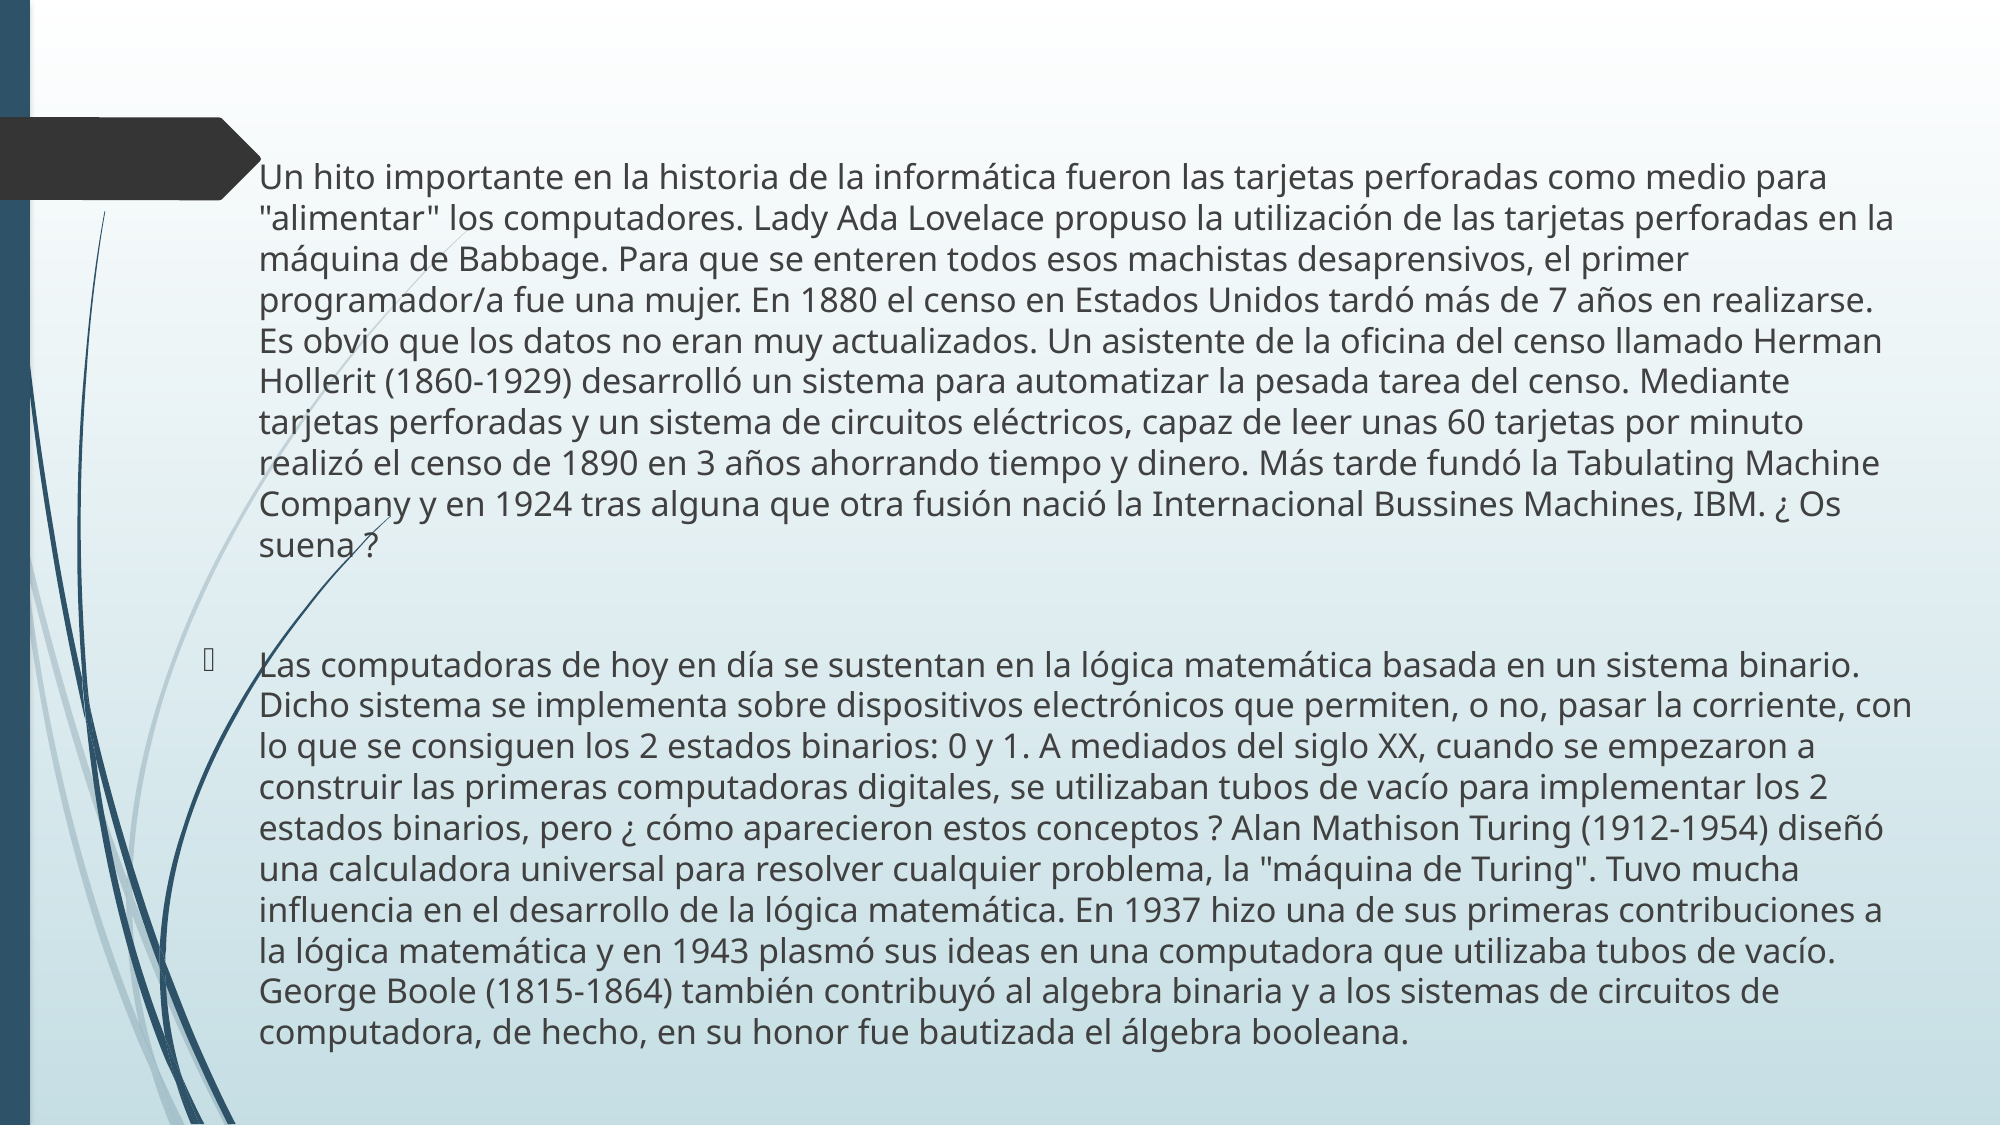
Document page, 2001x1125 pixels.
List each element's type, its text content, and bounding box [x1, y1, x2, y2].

list Un hito importante en la historia de la informática fueron las tarjetas perforadas como medio para "alimentar" los computadores. Lady Ada Lovelace propuso la utilización de las tarjetas perforadas en la máquina de Babbage. Para que se enteren todos esos machistas desaprensivos, el primer programador/a fue una mujer. En 1880 el censo en Estados Unidos tardó más de 7 años en realizarse. Es obvio que los datos no eran muy actualizados. Un asistente de la oficina del censo llamado Herman Hollerit (1860-1929) desarrolló un sistema para automatizar la pesada tarea del censo. Mediante tarjetas perforadas y un sistema de circuitos eléctricos, capaz de leer unas 60 tarjetas por minuto realizó el censo de 1890 en 3 años ahorrando tiempo y dinero. Más tarde fundó la Tabulating Machine Company y en 1924 tras alguna que otra fusión nació la Internacional Bussines Machines, IBM. ¿ Os suena ? Las computadoras de hoy en día se sustentan en la lógica matemática basada en un sistema binario. Dicho sistema se implementa sobre dispositivos electrónicos que permiten, o no, pasar la corriente, con lo que se consiguen los 2 estados binarios: 0 y 1. A mediados del siglo XX, cuando se empezaron a construir las primeras computadoras digitales, se utilizaban tubos de vacío para implementar los 2 estados binarios, pero ¿ cómo aparecieron estos conceptos ? Alan Mathison Turing (1912-1954) diseñó una calculadora universal para resolver cualquier problema, la "máquina de Turing". Tuvo mucha influencia en el desarrollo de la lógica matemática. En 1937 hizo una de sus primeras contribuciones a la lógica matemática y en 1943 plasmó sus ideas en una computadora que utilizaba tubos de vacío. George Boole (1815-1864) también contribuyó al algebra binaria y a los sistemas de circuitos de computadora, de hecho, en su honor fue bautizada el álgebra booleana. [188, 148, 1929, 1070]
